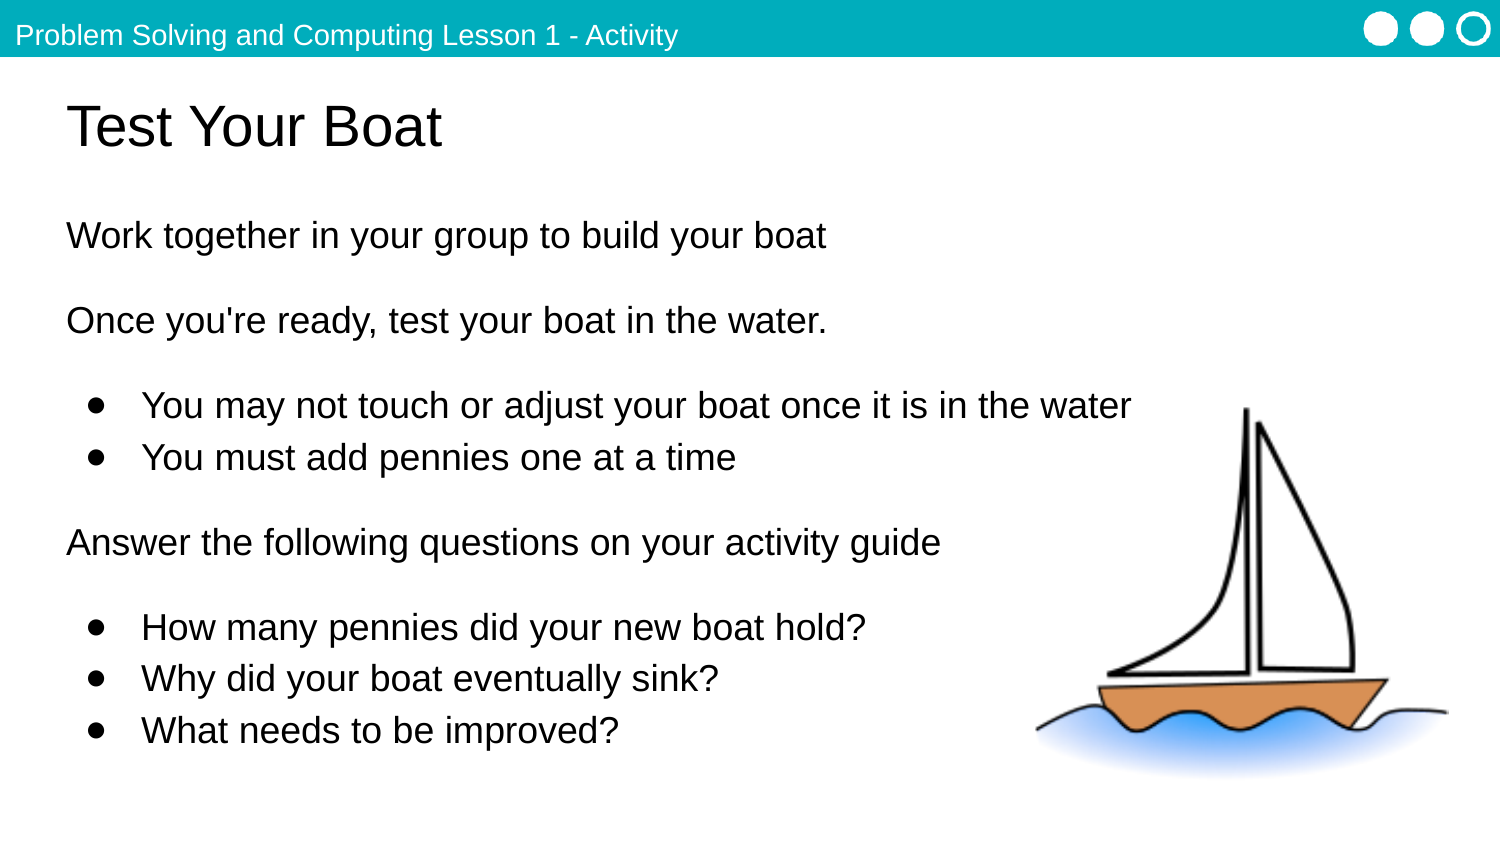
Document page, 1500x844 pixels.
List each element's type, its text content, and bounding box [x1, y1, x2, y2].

title Test Your Boat [51, 72, 1449, 167]
picture [0, 0, 1500, 844]
list Work together in your group to build your boat Once you're ready, test your boat in the water. You may not touch or adjust your boat once it is in the water You must add pennies one at a time Answer the following questions on your activity guide How many pennies did your new boat hold? Why did your boat eventually sink? What needs to be improved? [51, 189, 1449, 750]
text_box Problem Solving and Computing Lesson 1 - Activity [0, 0, 750, 58]
